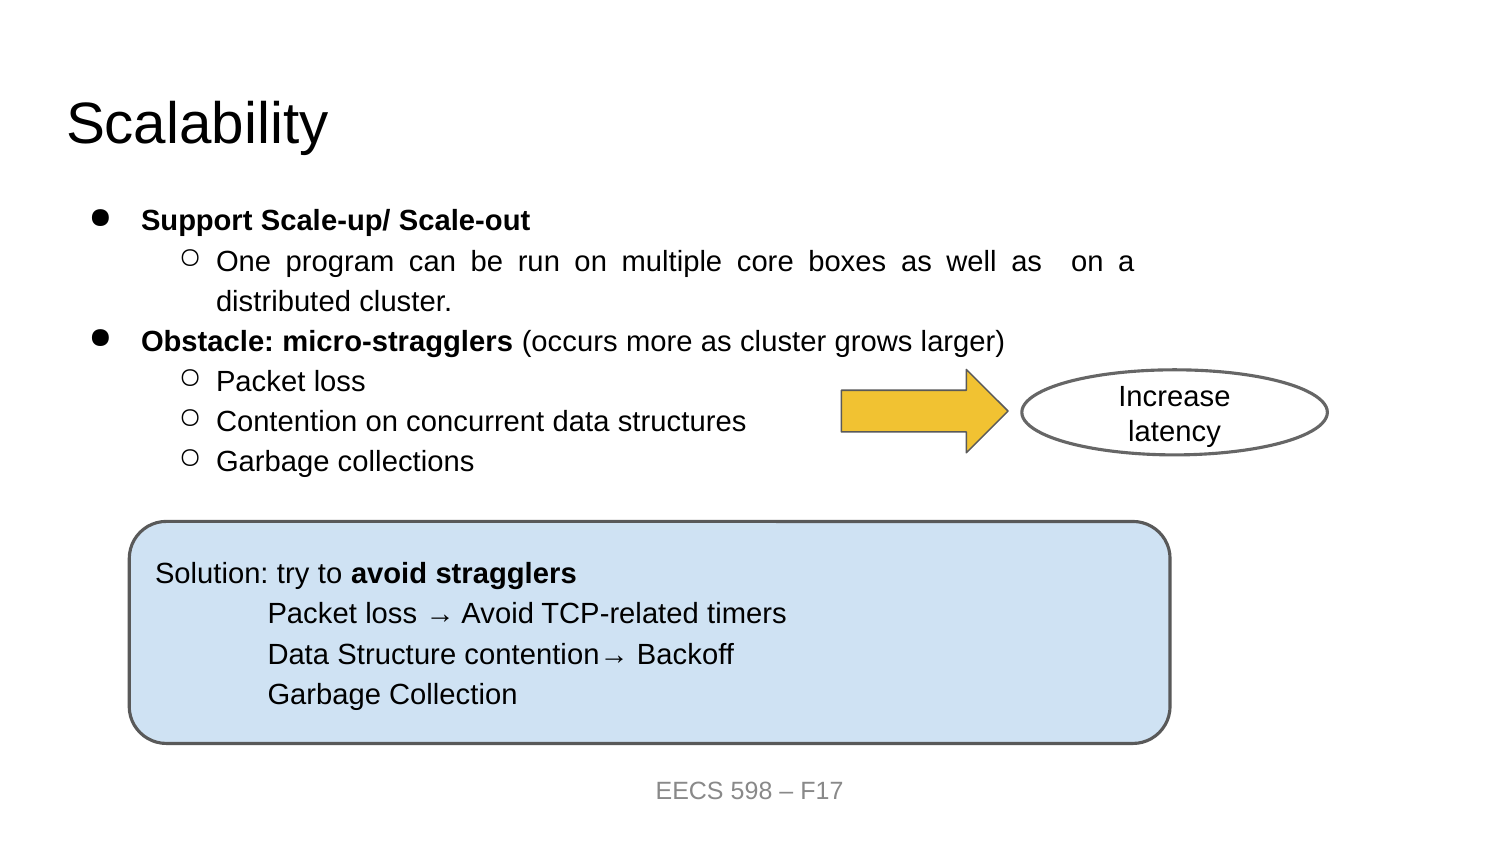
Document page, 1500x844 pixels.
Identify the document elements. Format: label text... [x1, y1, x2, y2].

text_box EECS 598 – F17 [609, 755, 891, 809]
text_box Increase latency [1021, 369, 1328, 455]
title Scalability [51, 69, 1449, 164]
text_box Solution: try to avoid stragglers Packet loss → Avoid TCP-related timers Data Structure contention→ Backoff Garbage Collection [129, 521, 1171, 744]
list Support Scale-up/ Scale-out One program can be run on multiple core boxes as well as on a distributed cluster. Obstacle: micro-stragglers (occurs more as cluster grows larger) Packet loss Contention on concurrent data structures Garbage collections [51, 181, 1151, 507]
text_box [841, 369, 1009, 453]
